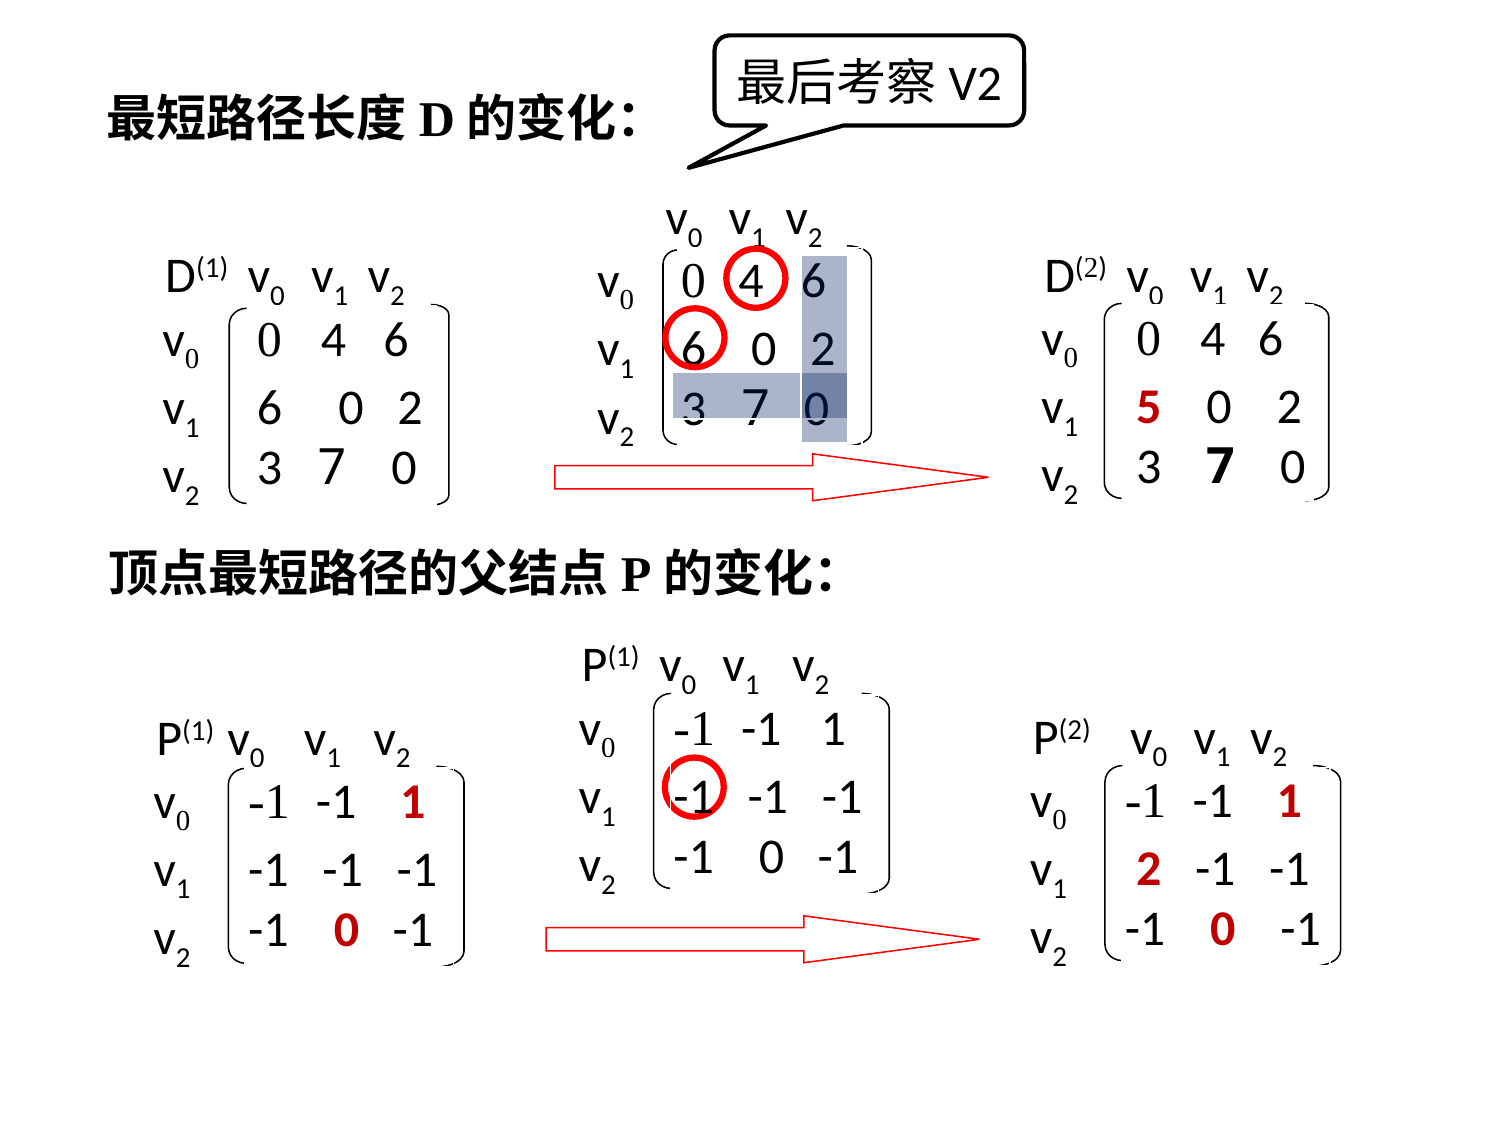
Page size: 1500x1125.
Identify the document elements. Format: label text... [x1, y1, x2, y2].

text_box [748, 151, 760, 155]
text_box [546, 915, 980, 963]
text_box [147, 704, 465, 975]
text_box 最后考察V2 [686, 33, 1027, 170]
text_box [591, 184, 872, 454]
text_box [572, 631, 890, 902]
text_box 顶点最短路径的父结点P的变化： [94, 534, 890, 609]
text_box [156, 242, 474, 513]
text_box 最短路径长度D的变化： [92, 79, 755, 155]
text_box [554, 461, 989, 501]
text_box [1035, 242, 1353, 509]
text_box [1023, 703, 1341, 974]
